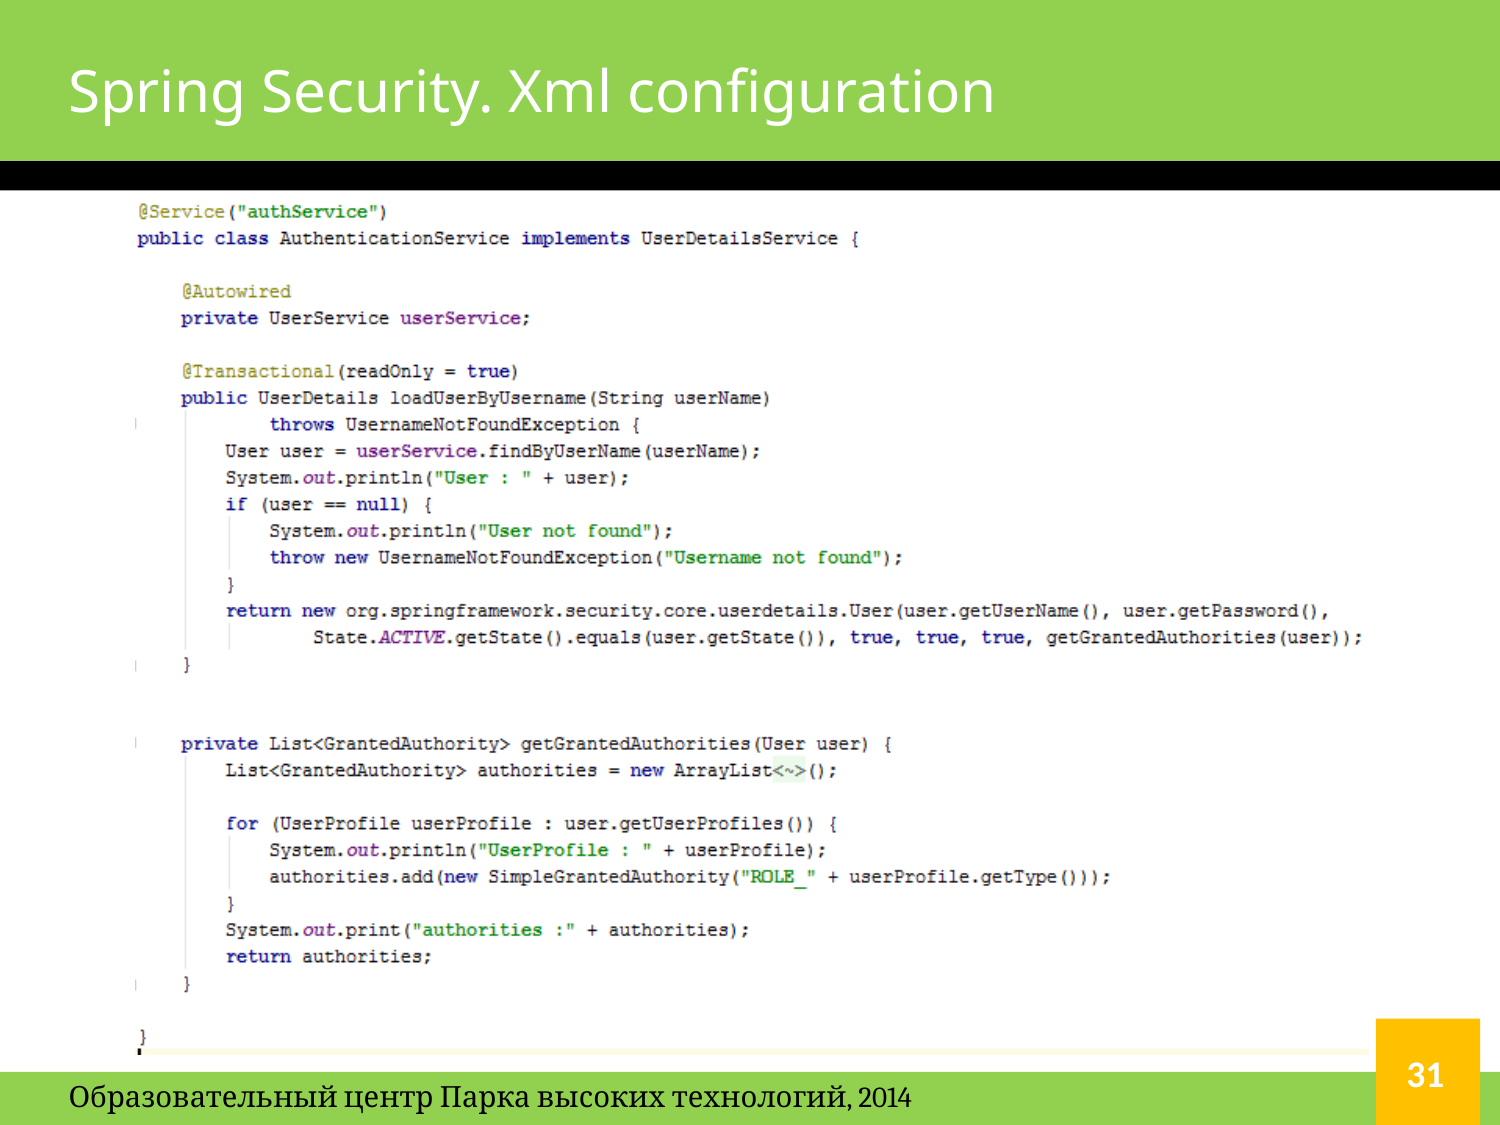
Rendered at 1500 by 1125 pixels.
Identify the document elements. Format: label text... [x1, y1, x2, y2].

slide_number 31 [1376, 1042, 1475, 1103]
picture [135, 195, 1369, 1055]
title Spring Security. Xml configuration [53, 42, 1459, 135]
